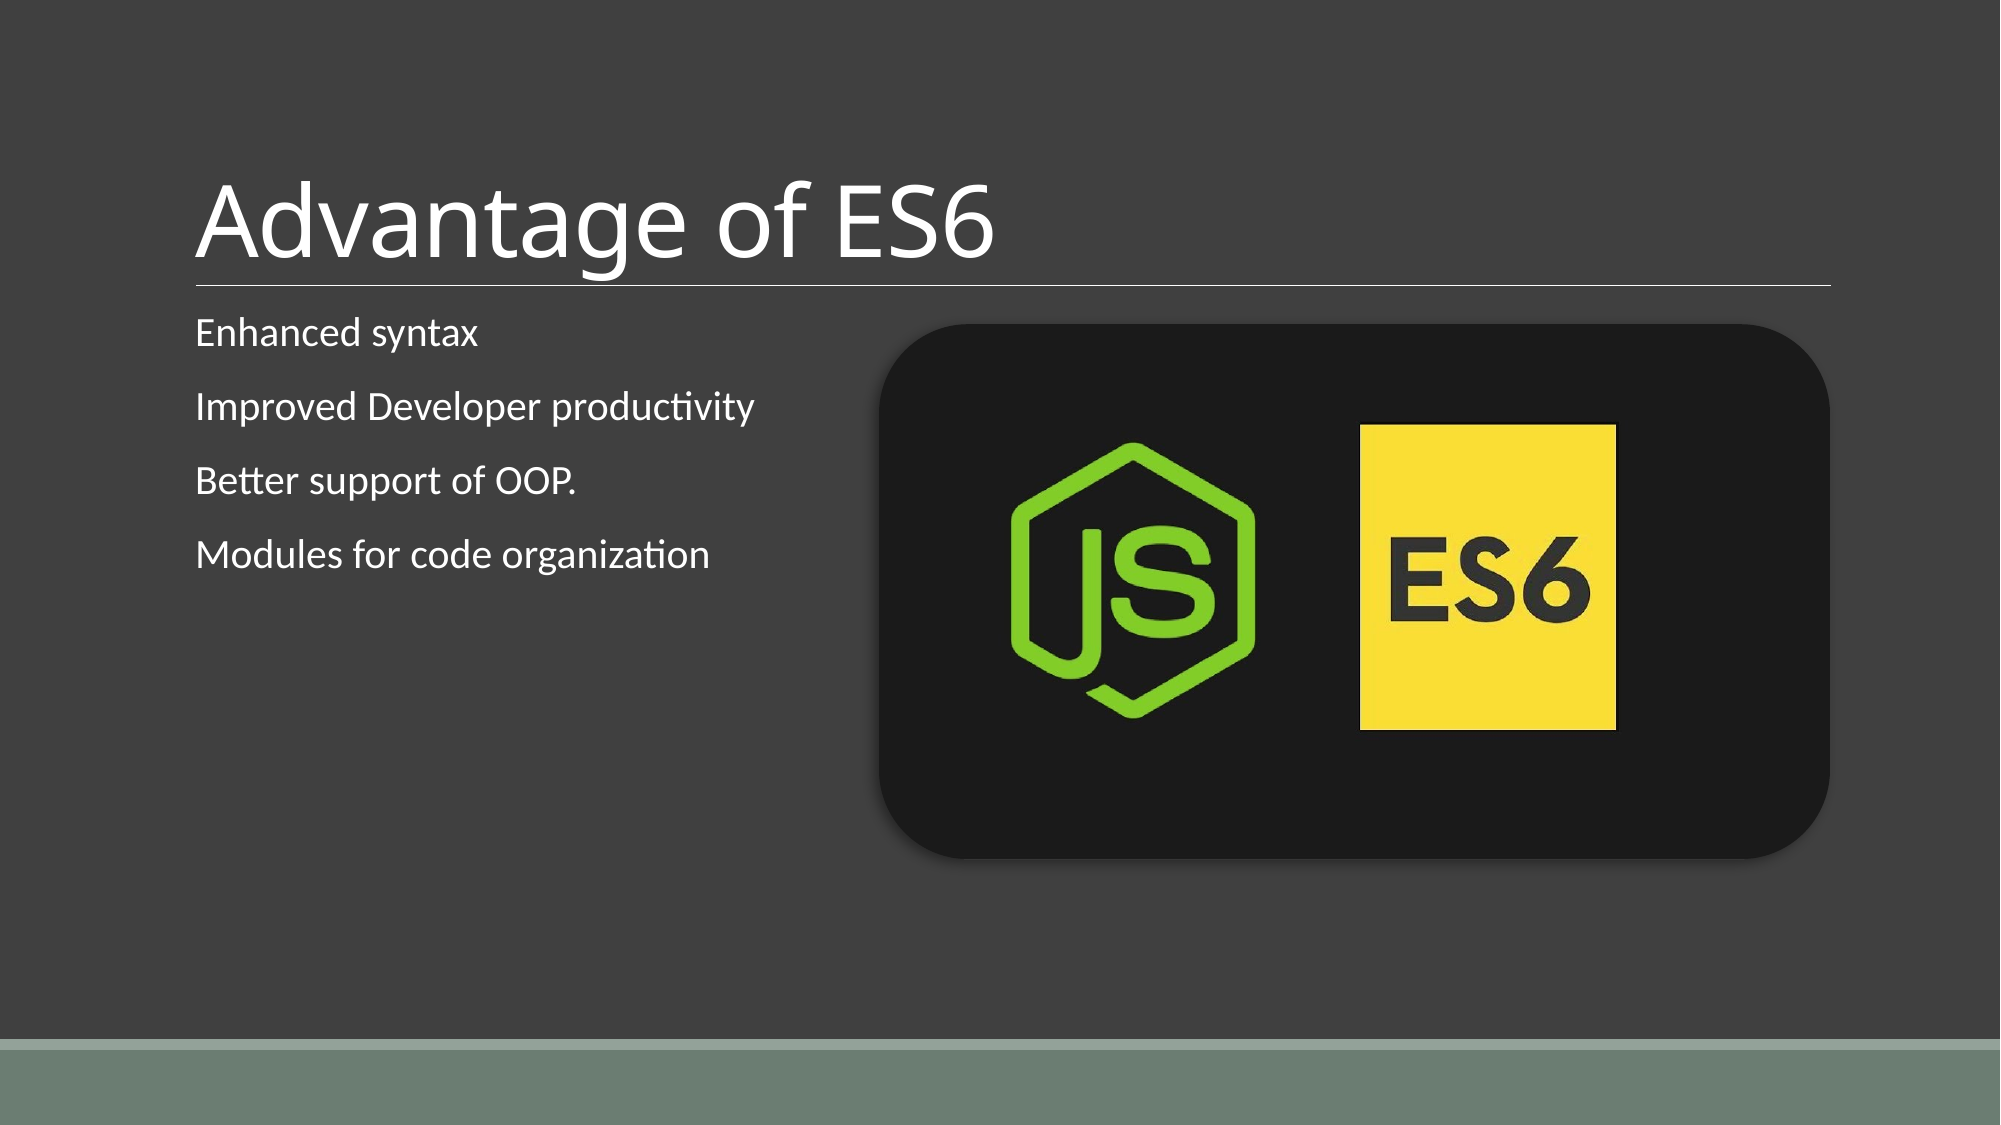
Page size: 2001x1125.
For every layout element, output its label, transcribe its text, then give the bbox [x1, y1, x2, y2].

picture [878, 323, 1831, 860]
list Enhanced syntax Improved Developer productivity Better support of OOP. Modules for code organization [180, 302, 1830, 963]
title Advantage of ES6 [180, 47, 1830, 285]
